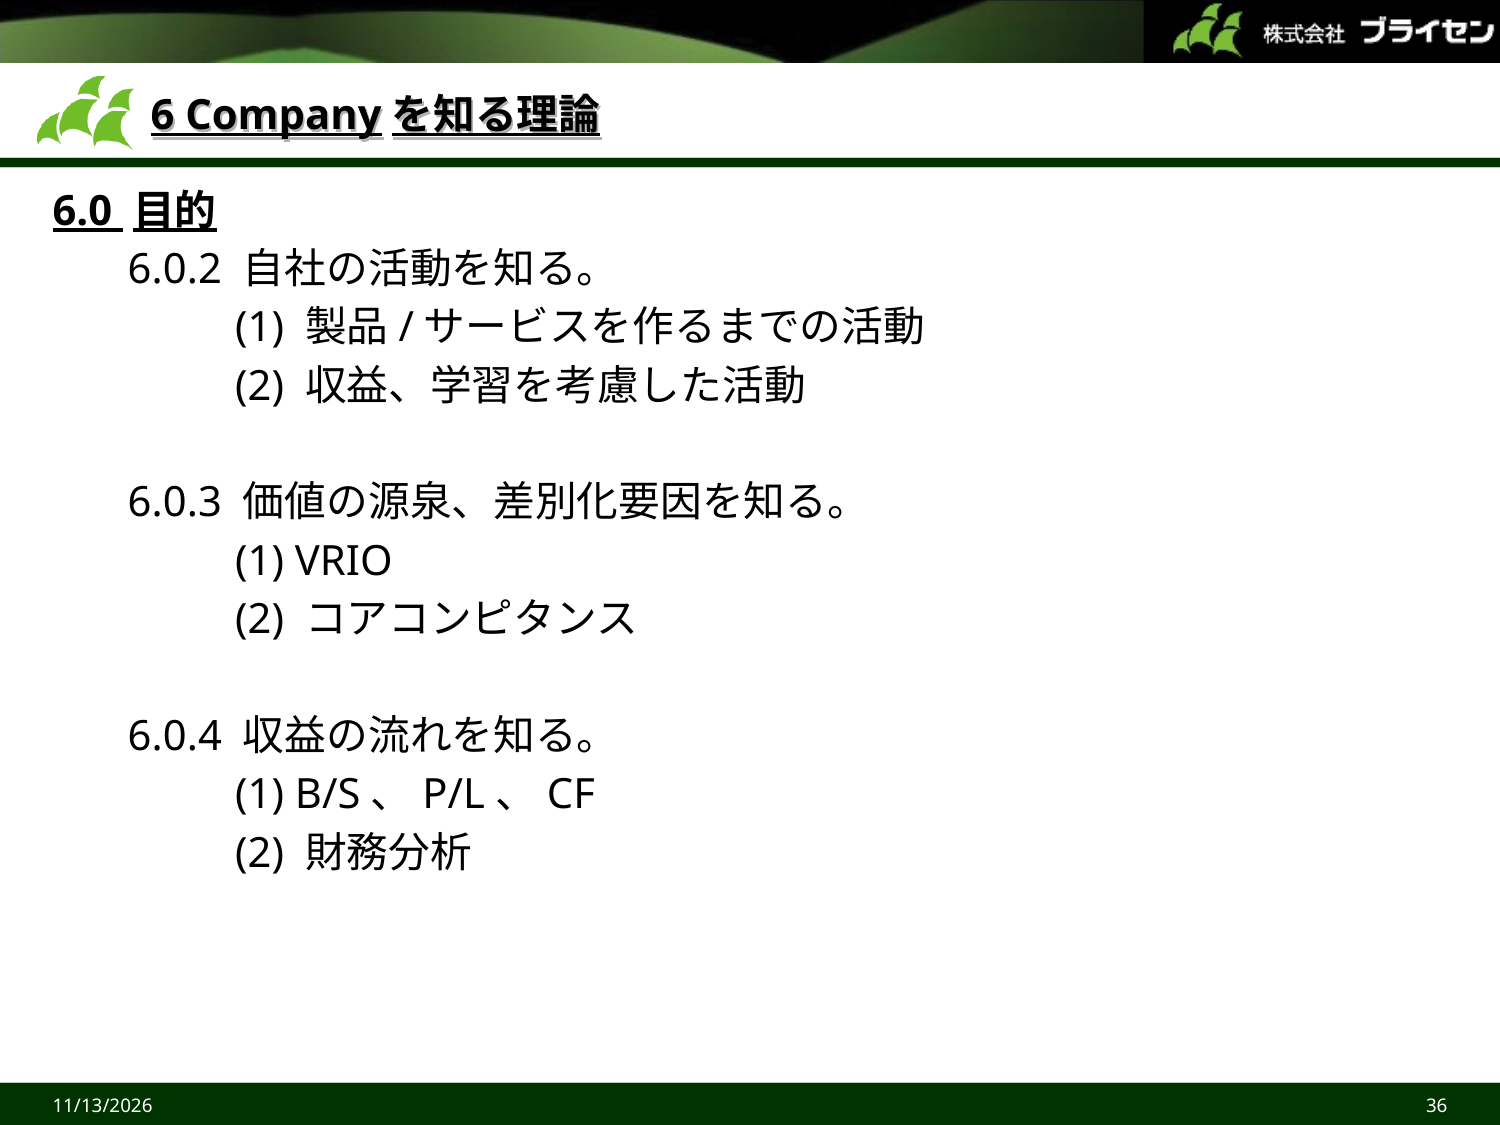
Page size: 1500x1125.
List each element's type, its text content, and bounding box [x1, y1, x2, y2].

list 6.0 目的 6.0.2 自社の活動を知る。 (1) 製品/サービスを作るまでの活動 (2) 収益、学習を考慮した活動 6.0.3 価値の源泉、差別化要因を知る。 (1) VRIO (2) コアコンピタンス 6.0.4 収益の流れを知る。 (1) B/S、P/L、CF (2) 財務分析 [37, 176, 1500, 1080]
title 6 Companyを知る理論 [135, 75, 1469, 151]
picture [0, 0, 1500, 63]
slide_number 36 [1149, 1088, 1463, 1125]
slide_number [37, 1088, 351, 1125]
picture [37, 76, 134, 150]
